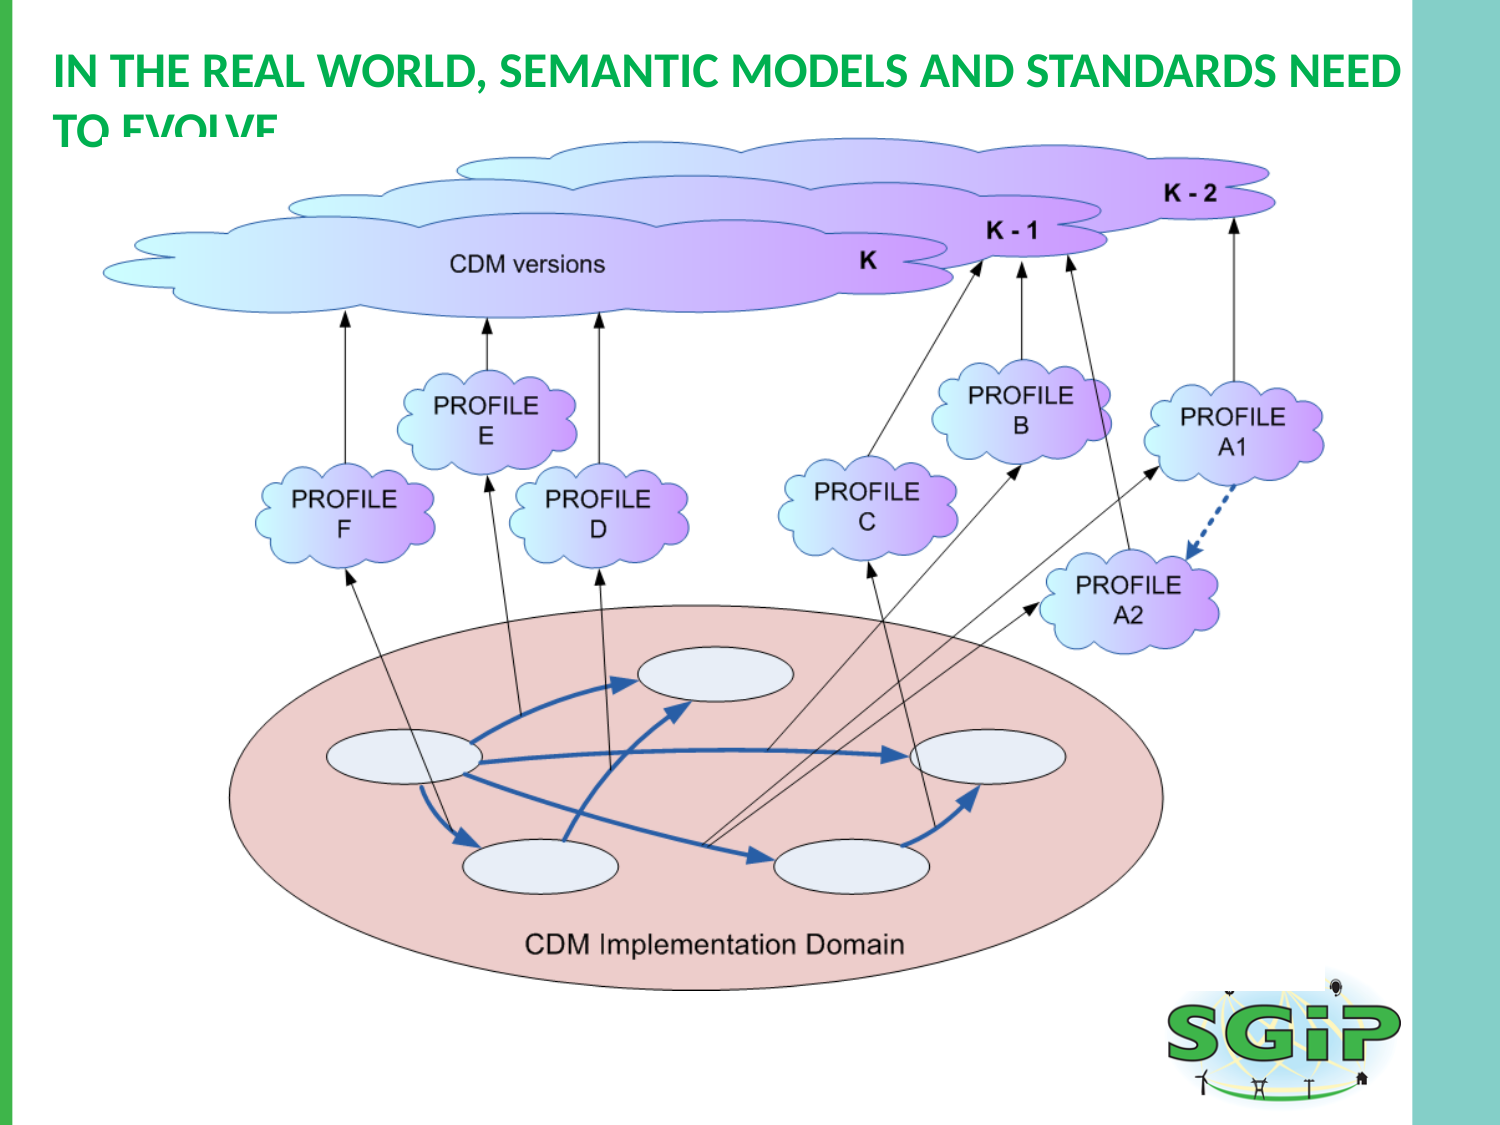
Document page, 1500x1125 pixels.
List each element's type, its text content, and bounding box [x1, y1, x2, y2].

title In the real world, semantic models and standards need to evolve. [37, 45, 1450, 150]
picture [102, 137, 1401, 1113]
